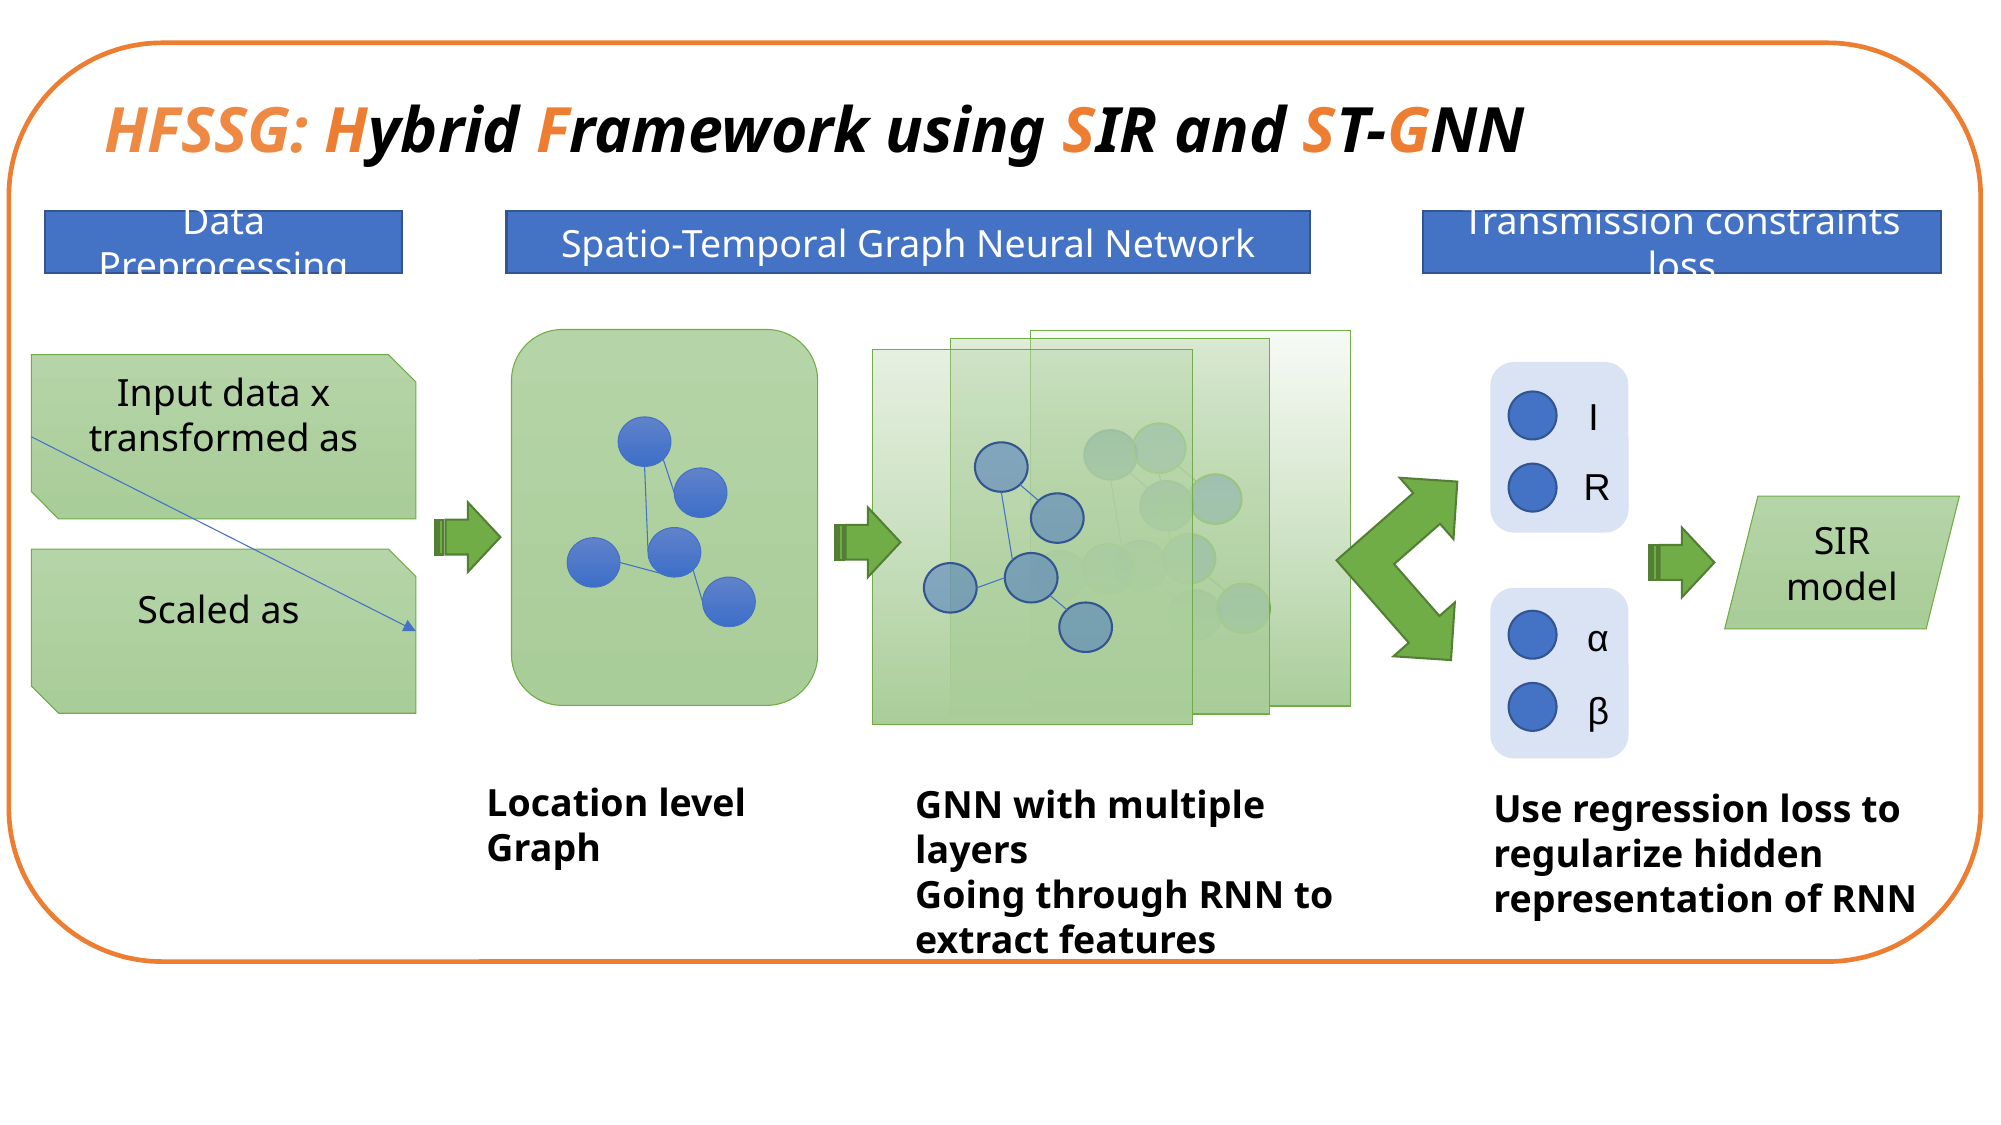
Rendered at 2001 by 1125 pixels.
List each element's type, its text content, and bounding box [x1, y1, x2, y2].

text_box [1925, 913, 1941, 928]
text_box GNN with multiple layers Going through RNN to extract features [900, 962, 1363, 969]
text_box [872, 330, 1351, 726]
text_box HFSSG: Hybrid Framework using SIR and ST-GNN [89, 82, 1812, 173]
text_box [567, 416, 756, 627]
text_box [1491, 362, 1645, 758]
text_box [8, 42, 1981, 962]
